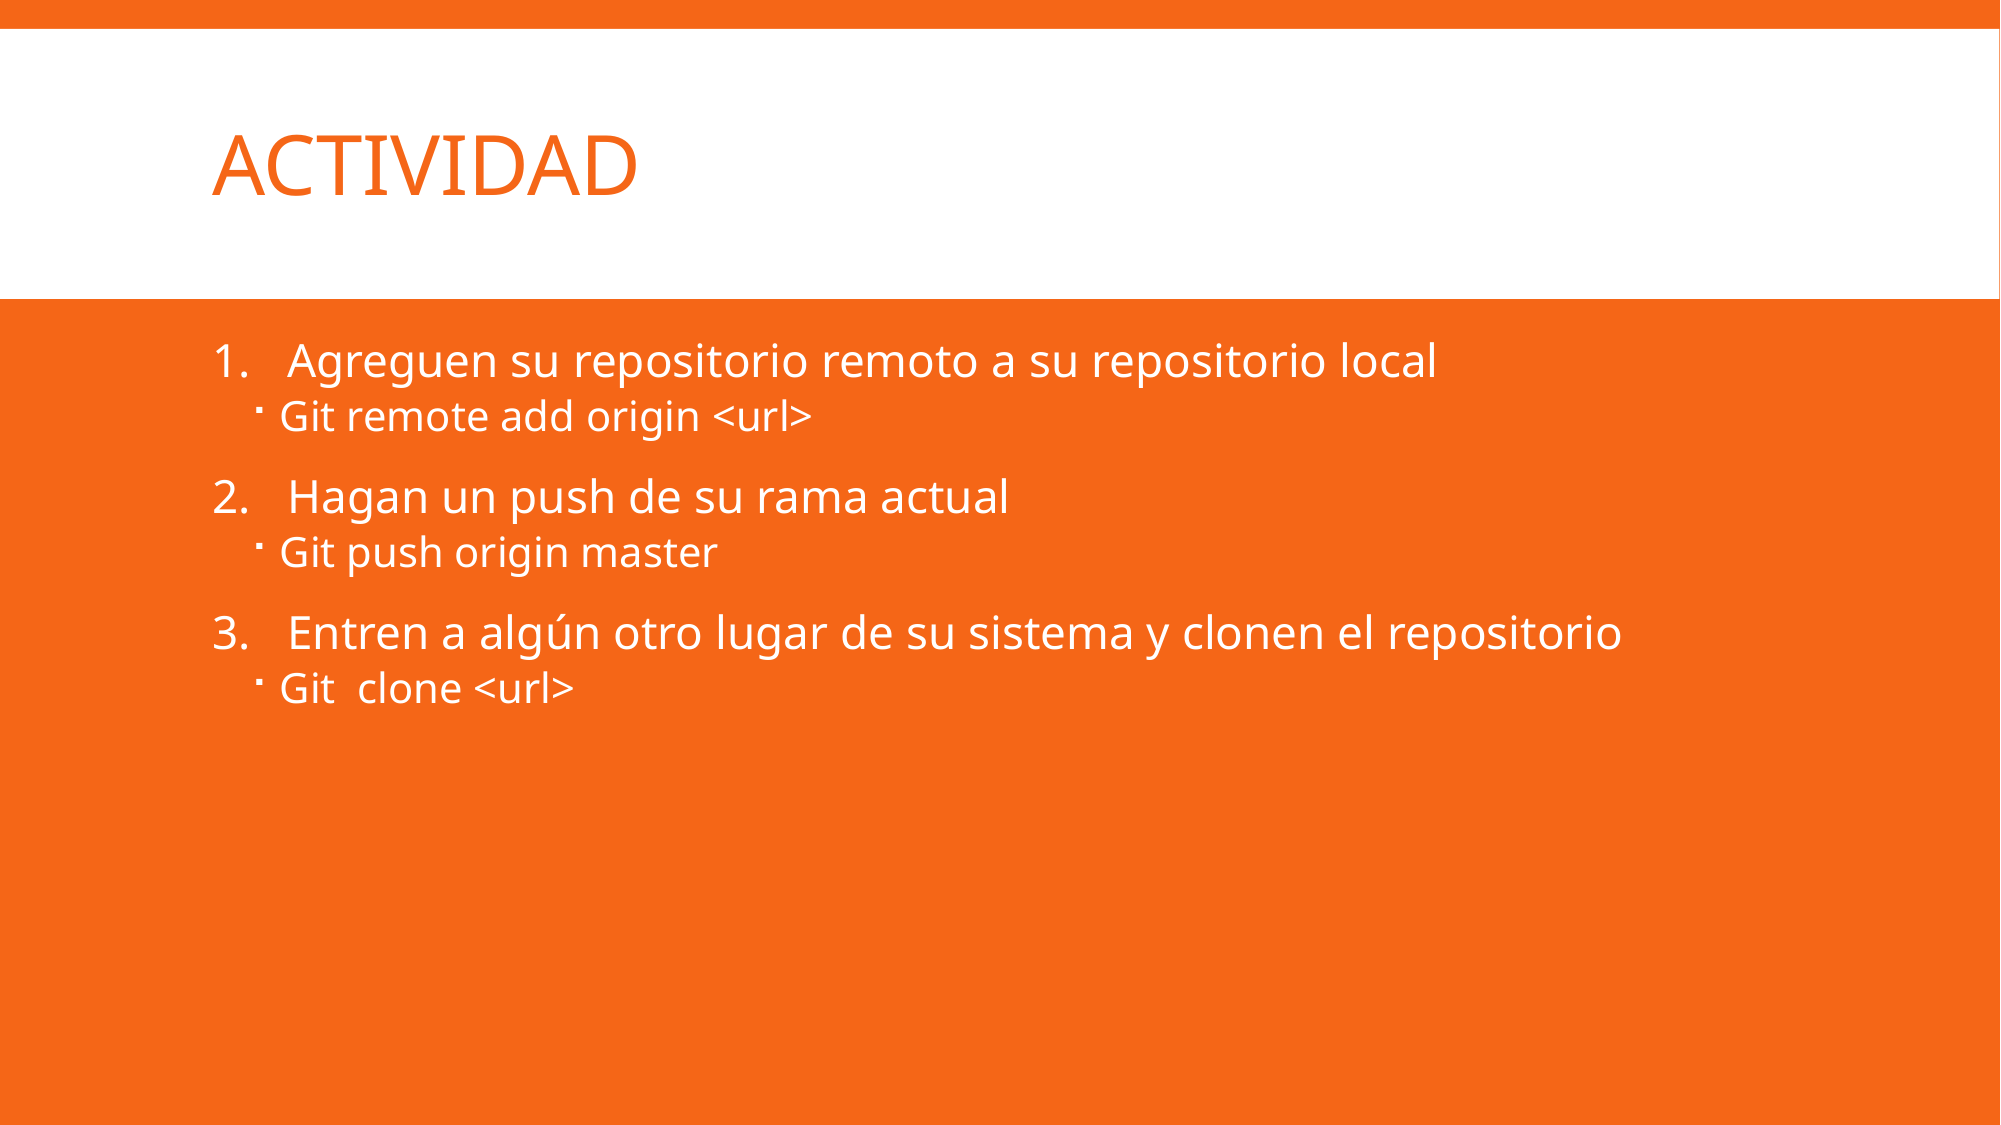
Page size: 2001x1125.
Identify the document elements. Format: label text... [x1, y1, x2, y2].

list Agreguen su repositorio remoto a su repositorio local Git remote add origin <url> Hagan un push de su rama actual Git push origin master Entren a algún otro lugar de su sistema y clonen el repositorio Git clone <url> [197, 329, 1803, 1020]
title Actividad [197, 46, 1803, 295]
